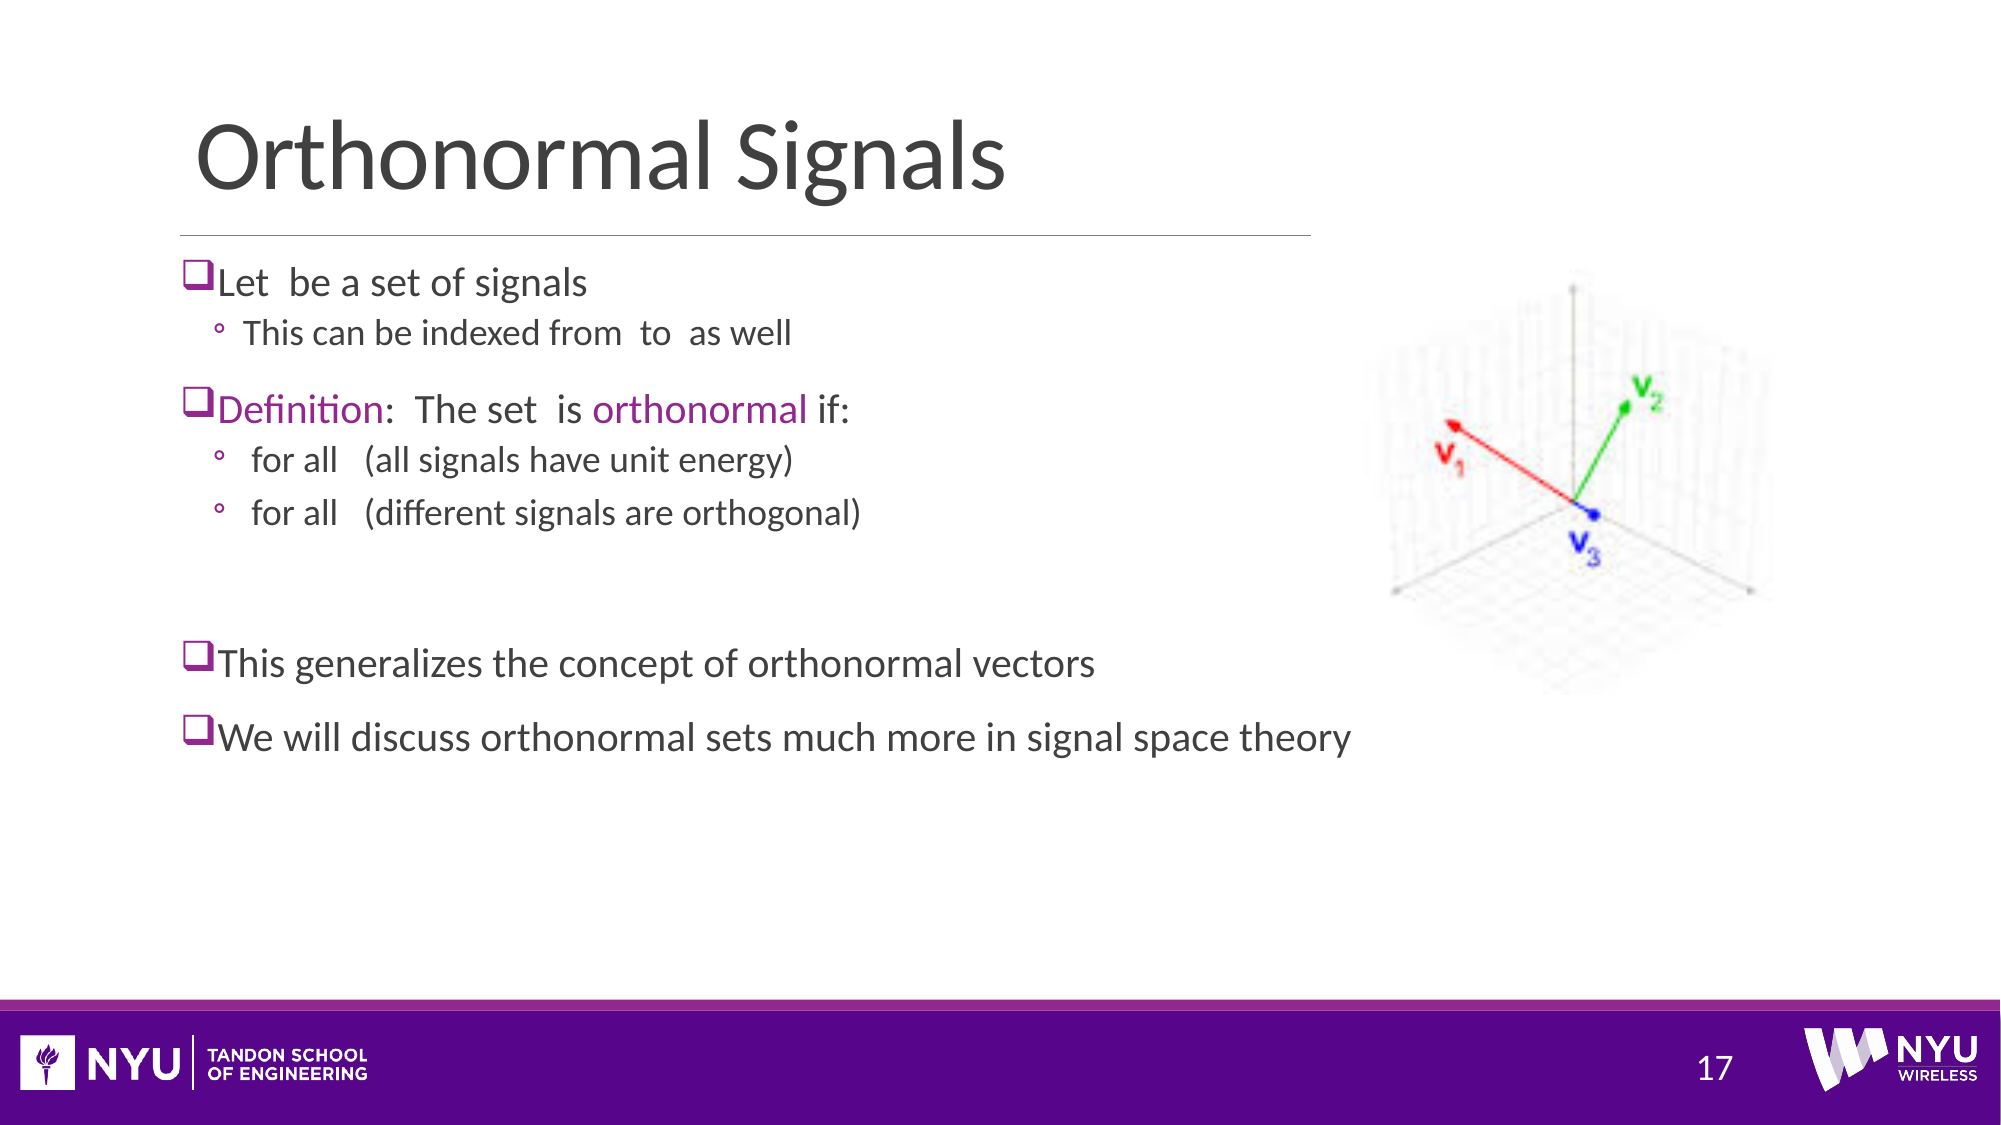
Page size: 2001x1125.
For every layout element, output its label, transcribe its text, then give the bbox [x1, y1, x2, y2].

slide_number 17 [1533, 1035, 1749, 1096]
picture [1310, 217, 1870, 696]
title Orthonormal Signals [180, 47, 1830, 218]
